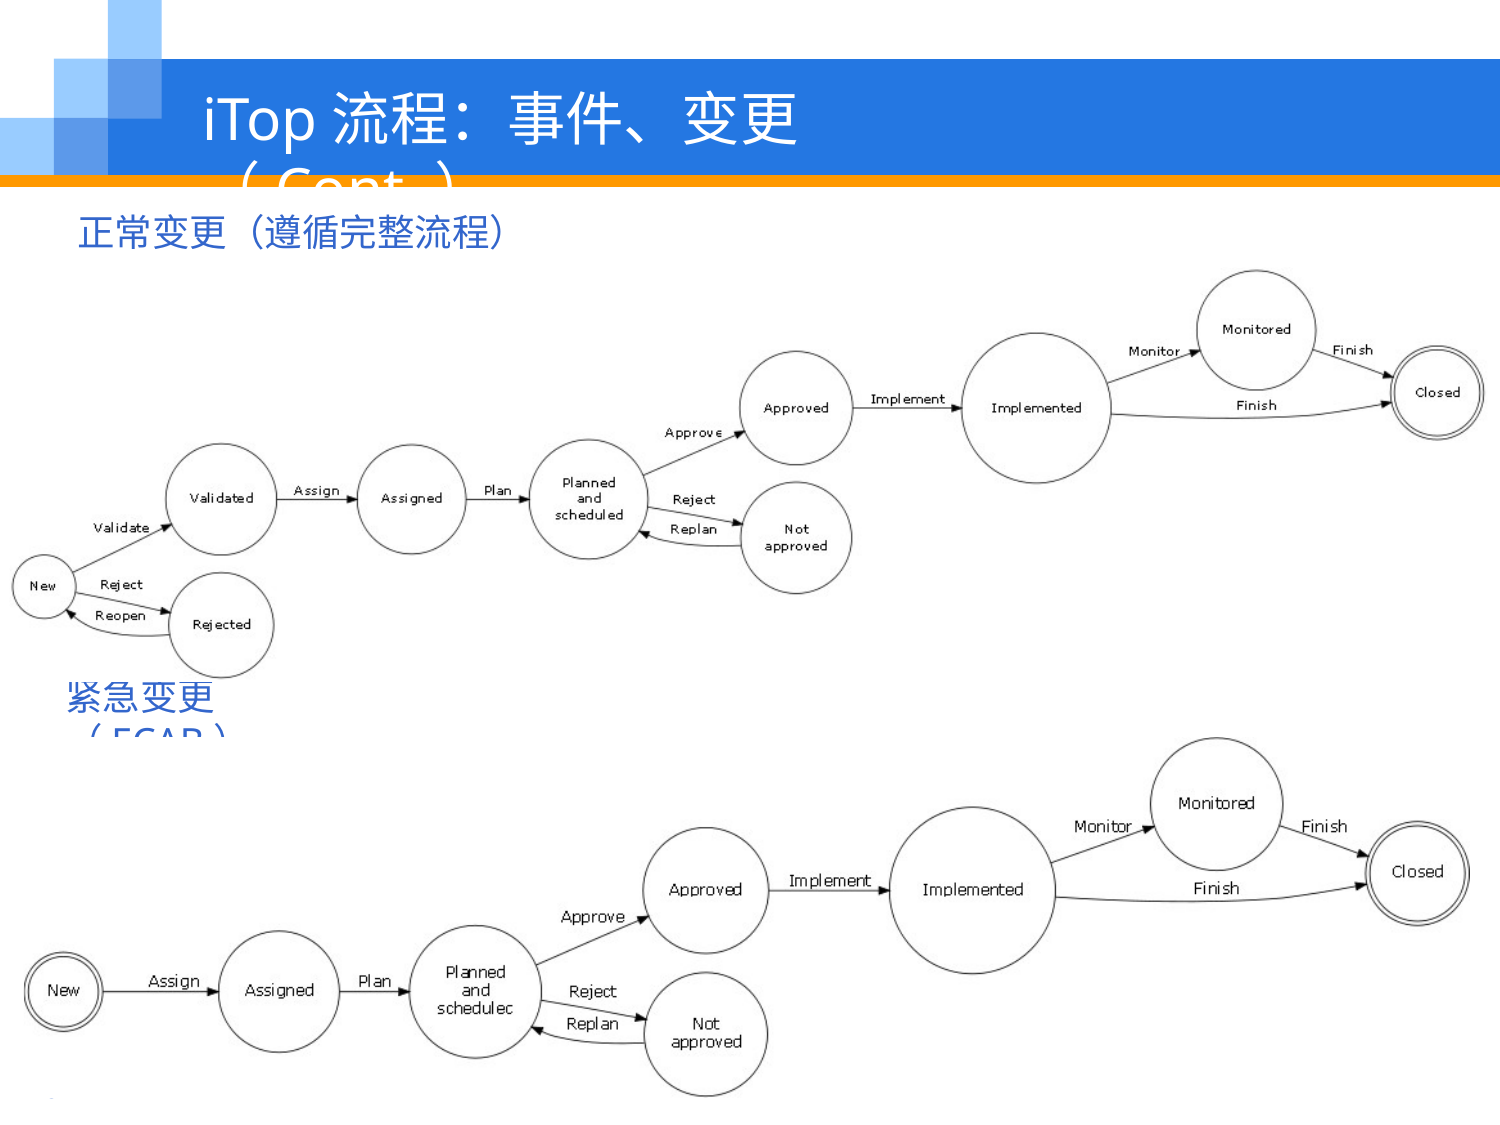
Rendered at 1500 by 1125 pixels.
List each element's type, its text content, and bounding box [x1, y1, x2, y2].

text_box [23, 737, 1470, 1098]
text_box 16 [27, 1098, 60, 1105]
text_box 正常变更（遵循完整流程） [75, 207, 530, 255]
text_box [9, 267, 1488, 682]
title iTop流程：事件、变更（Cont.） [200, 79, 1056, 267]
text_box 紧急变更（ECAB） [62, 682, 368, 737]
